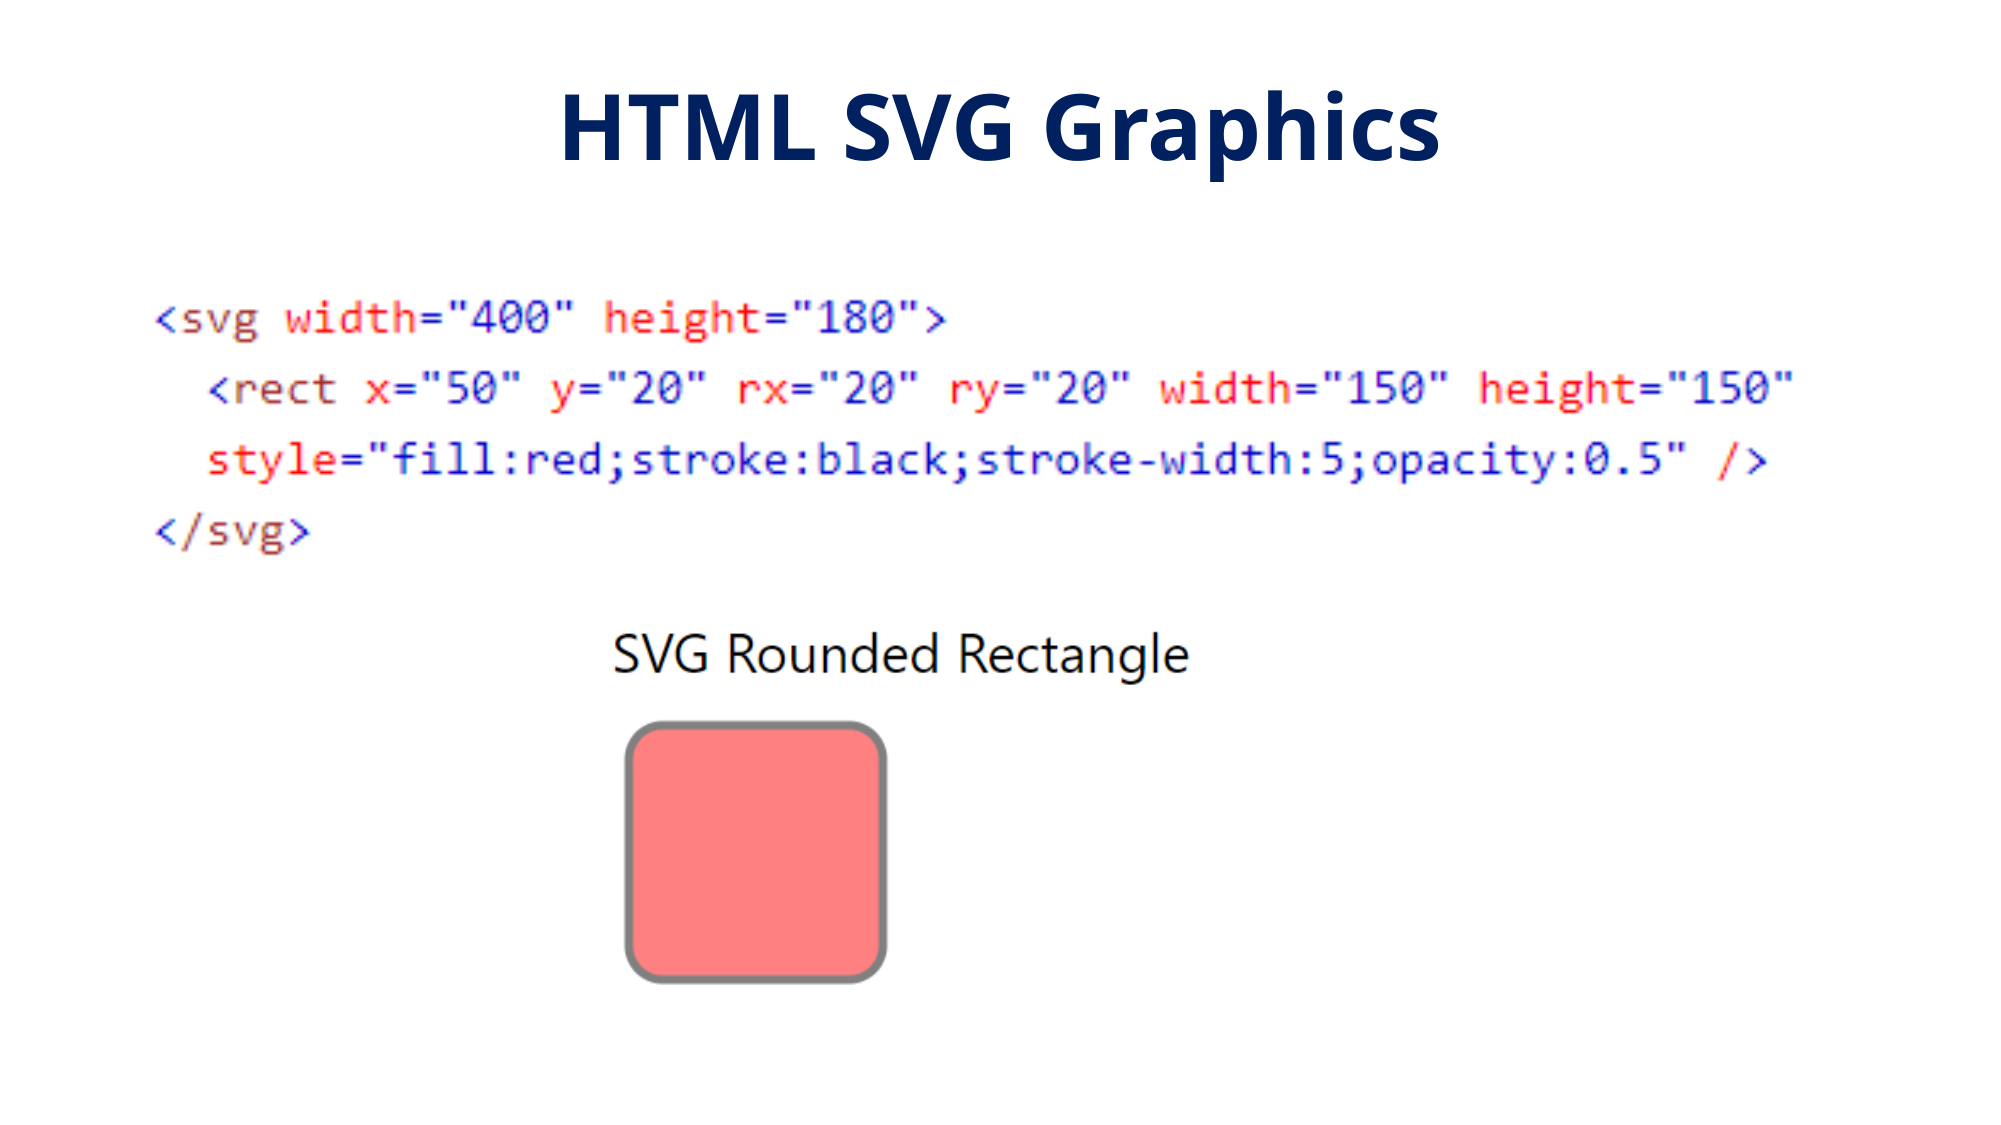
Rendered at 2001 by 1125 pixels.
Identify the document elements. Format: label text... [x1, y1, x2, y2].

picture [128, 263, 1876, 1019]
title HTML SVG Graphics [137, 21, 1863, 240]
